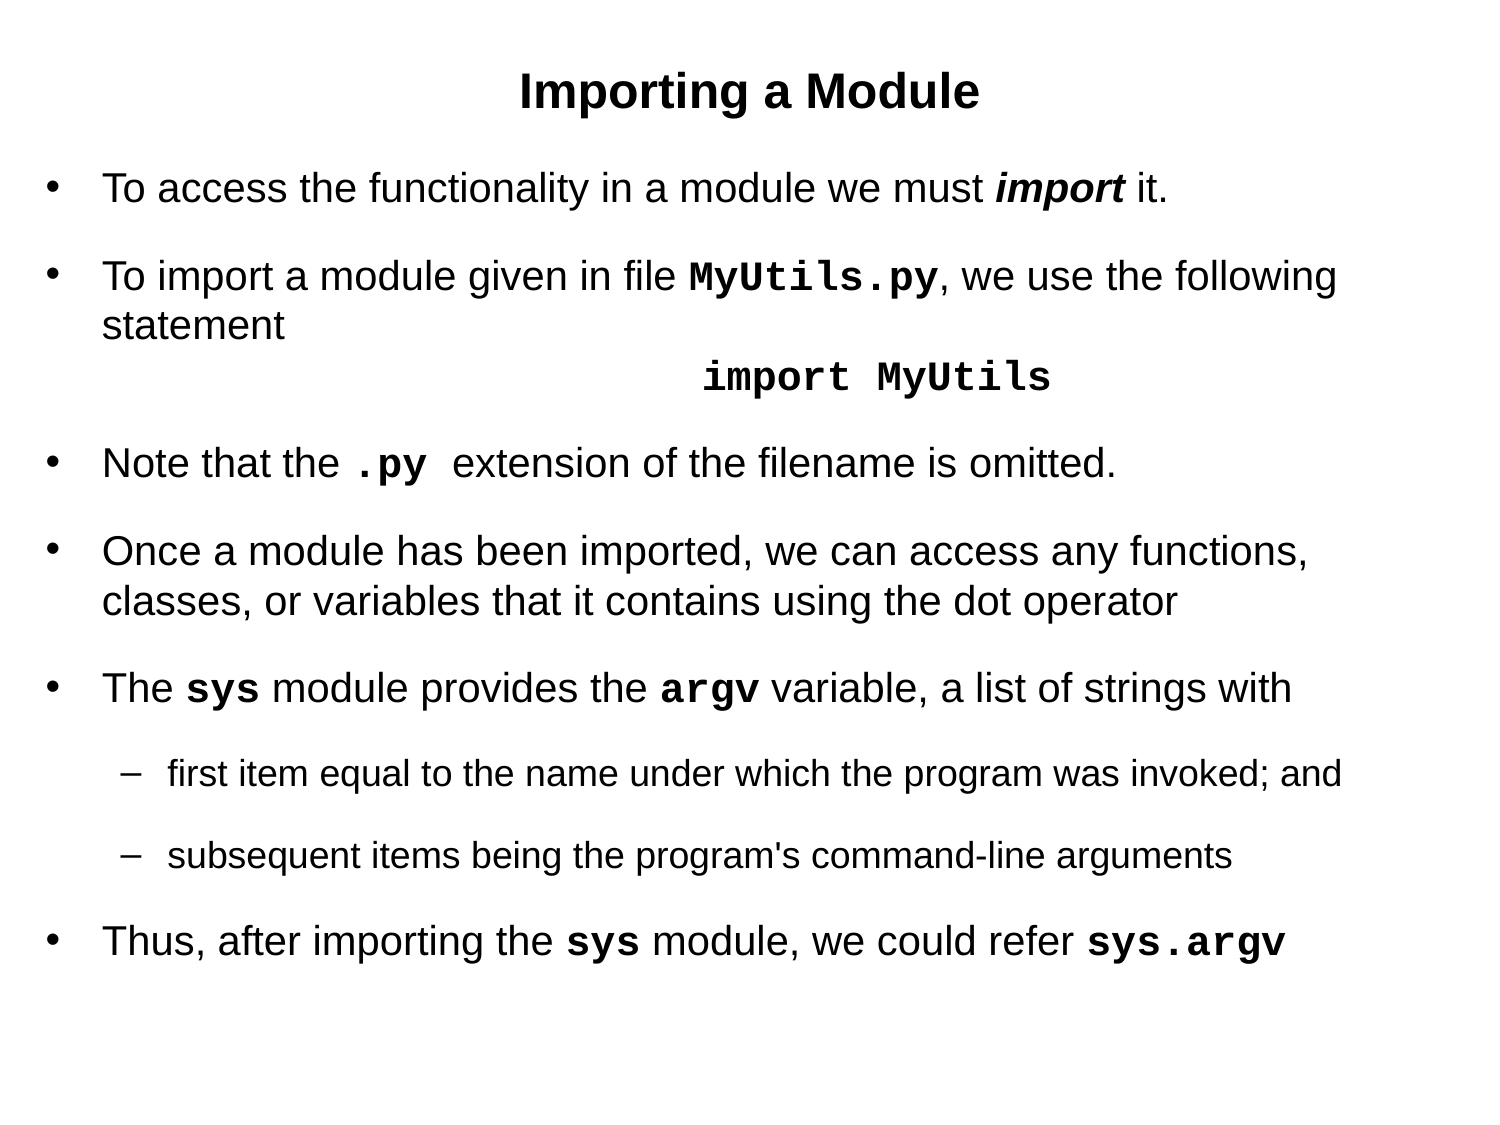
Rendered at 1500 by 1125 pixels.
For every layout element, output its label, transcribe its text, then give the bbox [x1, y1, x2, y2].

list To access the functionality in a module we must import it. To import a module given in file MyUtils.py, we use the following statement import MyUtils Note that the .py extension of the filename is omitted. Once a module has been imported, we can access any functions, classes, or variables that it contains using the dot operator The sys module provides the argv variable, a list of strings with first item equal to the name under which the program was invoked; and subsequent items being the program's command-line arguments Thus, after importing the sys module, we could refer sys.argv [30, 153, 1460, 1114]
title Importing a Module [75, 45, 1425, 132]
